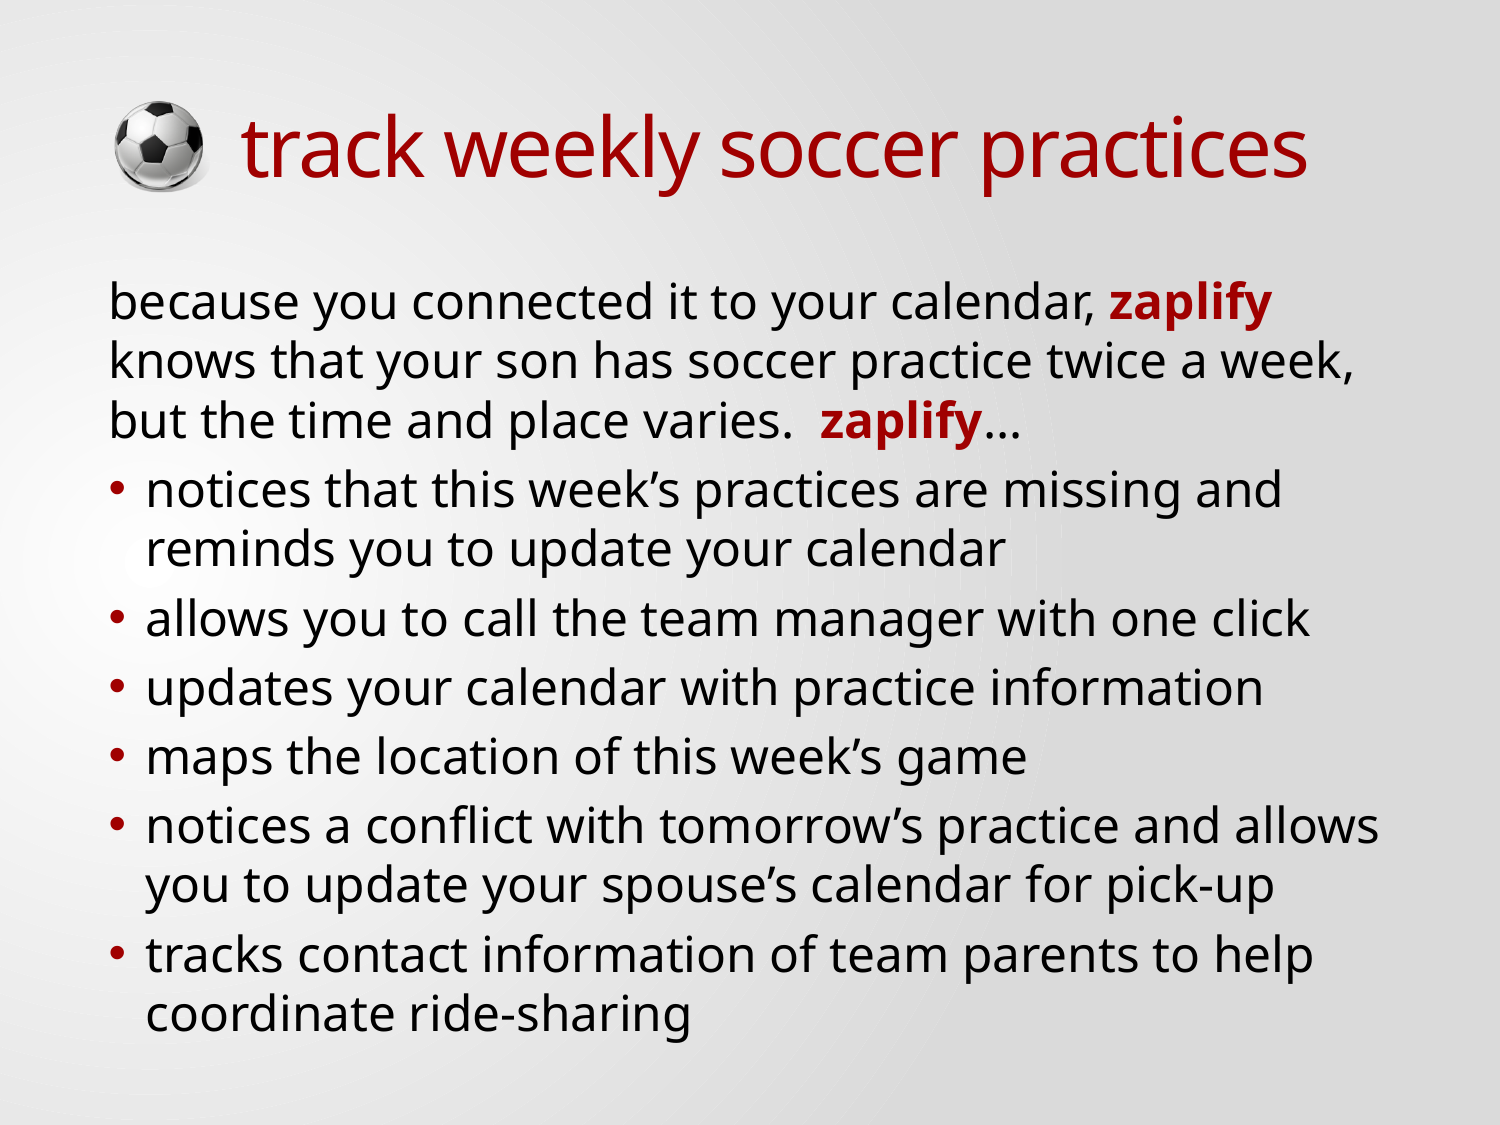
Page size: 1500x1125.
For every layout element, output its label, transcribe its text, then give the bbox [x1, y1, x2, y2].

list because you connected it to your calendar, zaplify knows that your son has soccer practice twice a week, but the time and place varies. zaplify… notices that this week’s practices are missing and reminds you to update your calendar allows you to call the team manager with one click updates your calendar with practice information maps the location of this week’s game notices a conflict with tomorrow’s practice and allows you to update your spouse’s calendar for pick-up tracks contact information of team parents to help coordinate ride-sharing [75, 262, 1425, 1050]
picture [99, 86, 223, 210]
title track weekly soccer practices [75, 50, 1425, 238]
